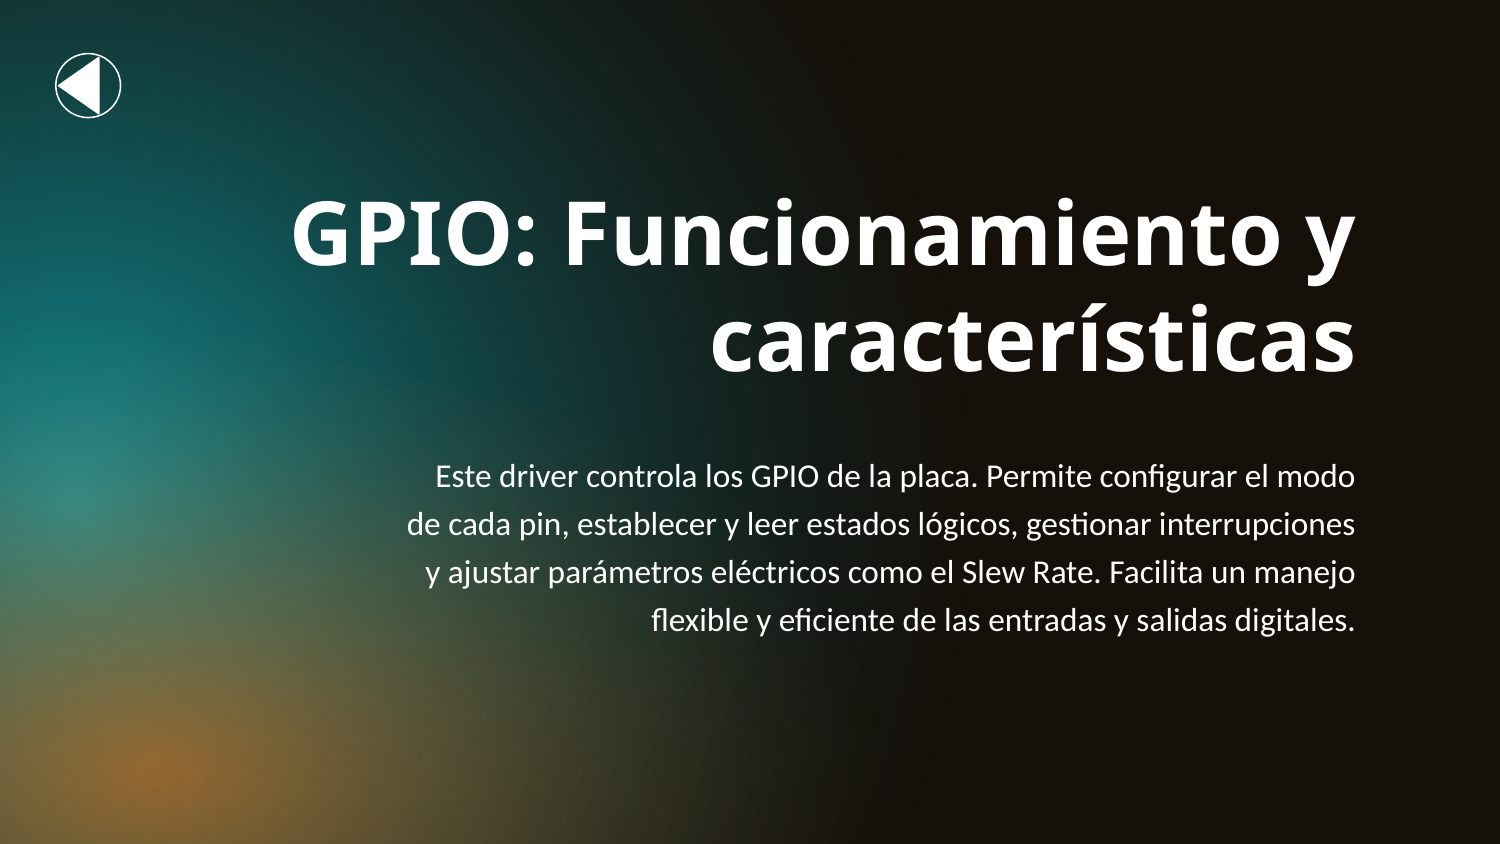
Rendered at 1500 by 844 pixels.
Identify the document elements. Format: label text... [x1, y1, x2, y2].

picture [0, 0, 1065, 844]
subtitle Este driver controla los GPIO de la placa. Permite configurar el modo de cada pin, establecer y leer estados lógicos, gestionar interrupciones y ajustar parámetros eléctricos como el Slew Rate. Facilita un manejo flexible y eficiente de las entradas y salidas digitales. [388, 431, 1372, 743]
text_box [55, 53, 121, 118]
title GPIO: Funcionamiento y características [237, 101, 1372, 405]
